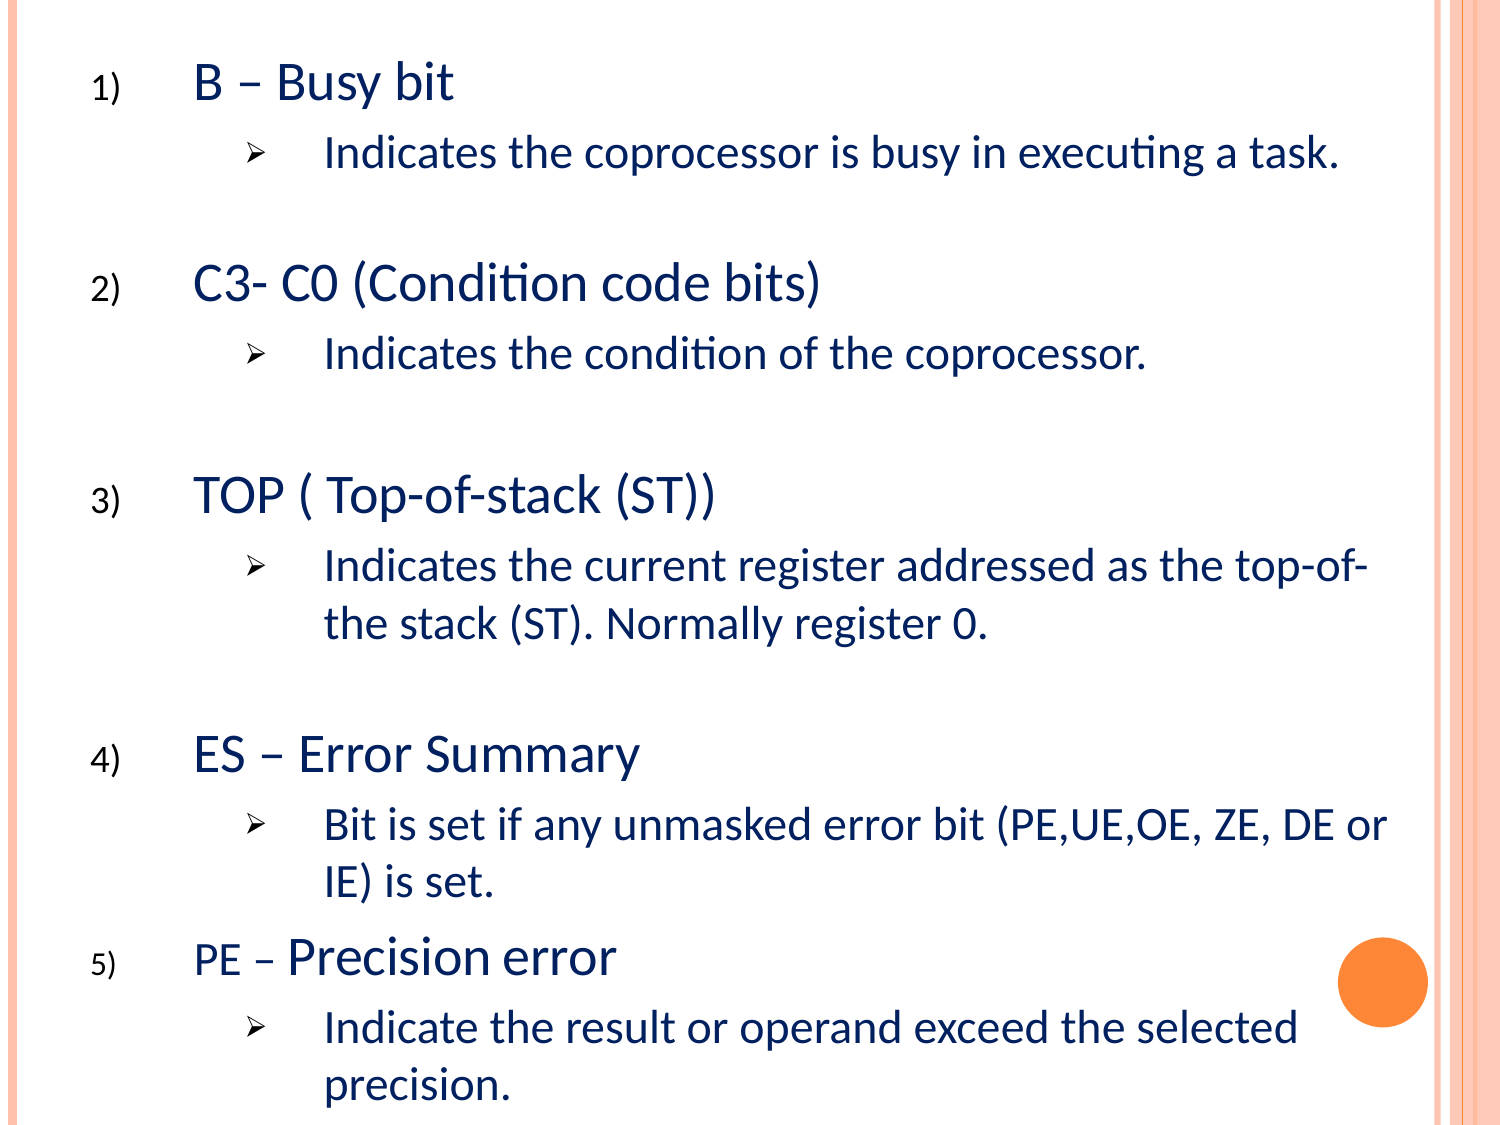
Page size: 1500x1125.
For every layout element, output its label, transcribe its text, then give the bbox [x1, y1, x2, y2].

list B – Busy bit Indicates the coprocessor is busy in executing a task. C3- C0 (Condition code bits) Indicates the condition of the coprocessor. TOP ( Top-of-stack (ST)) Indicates the current register addressed as the top-of-the stack (ST). Normally register 0. ES – Error Summary Bit is set if any unmasked error bit (PE,UE,OE, ZE, DE or IE) is set. PE – Precision error Indicate the result or operand exceed the selected precision. [75, 37, 1425, 1125]
